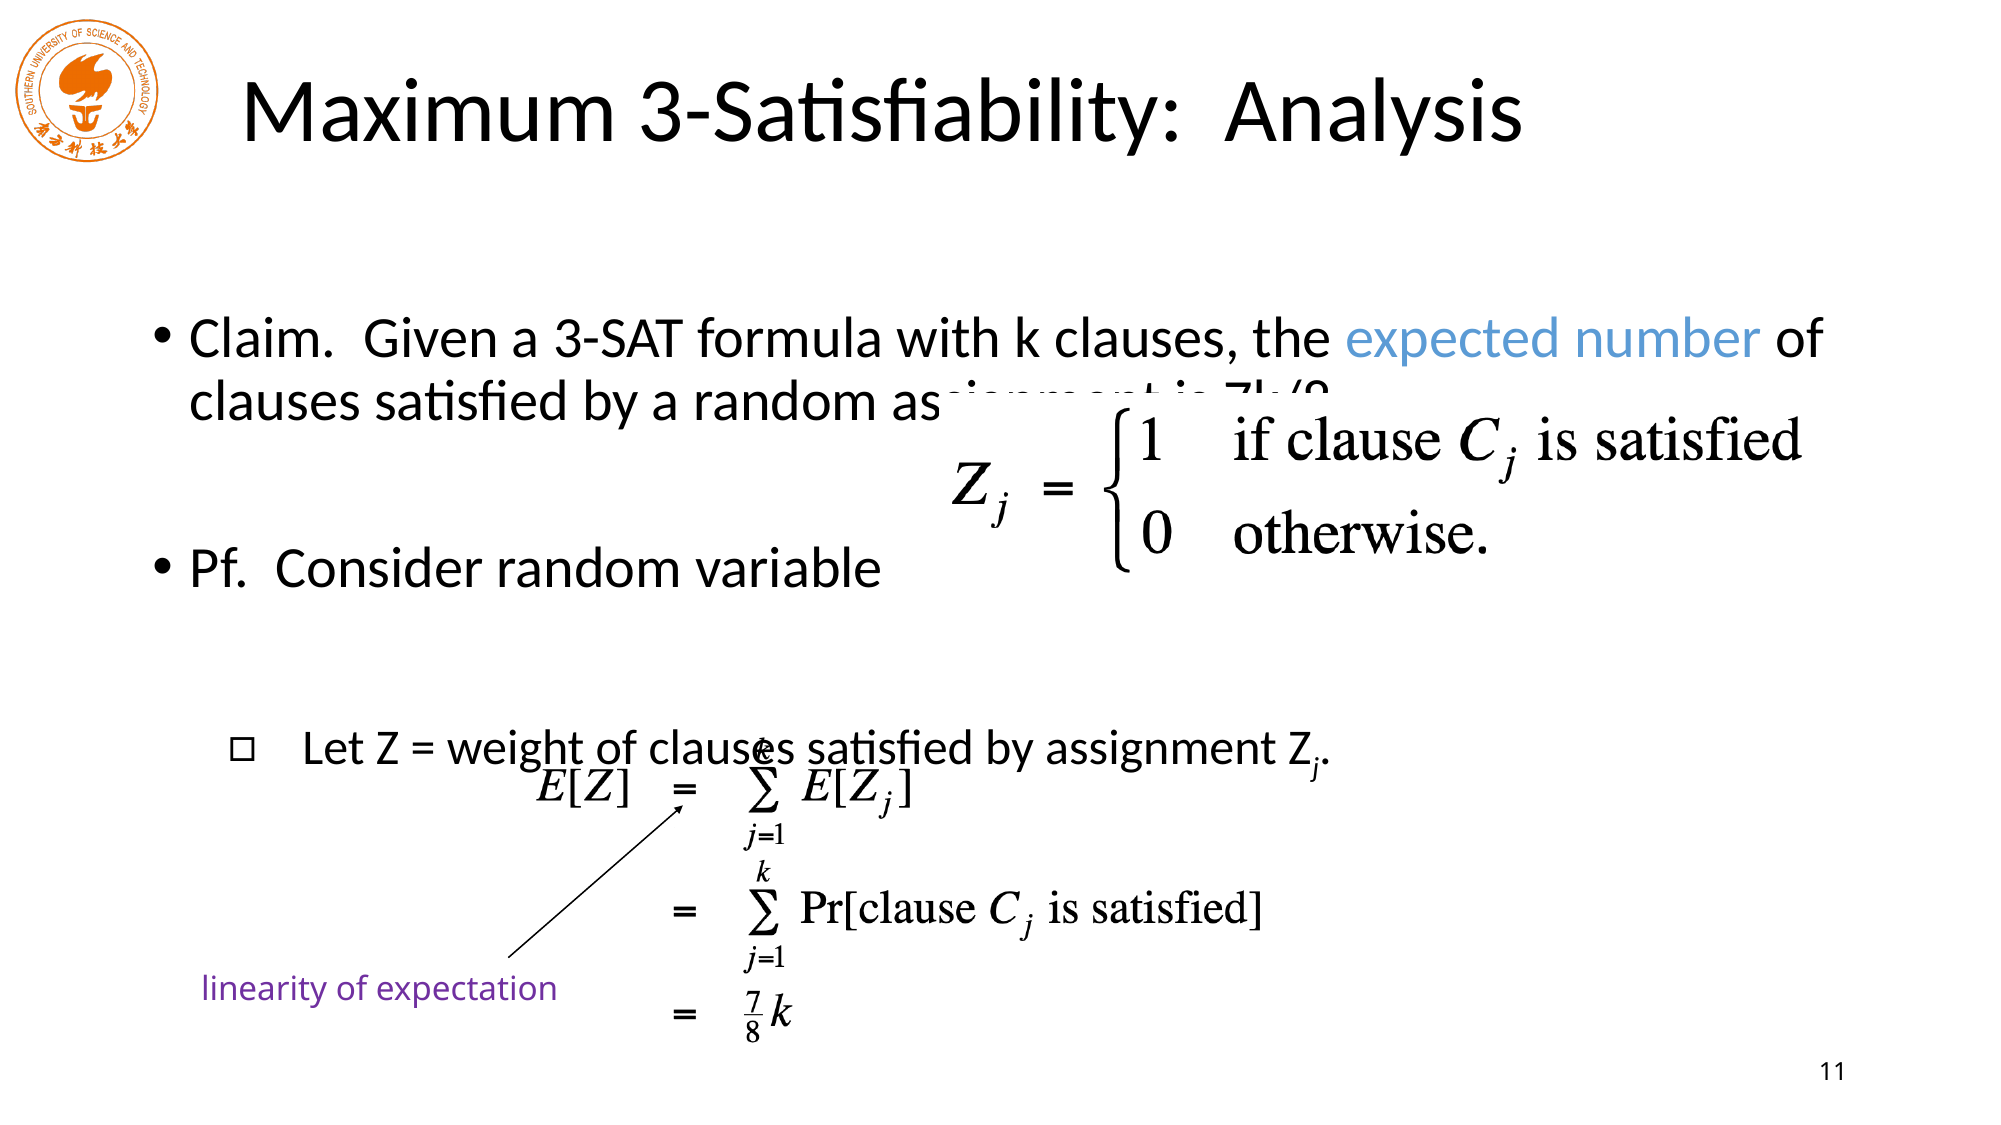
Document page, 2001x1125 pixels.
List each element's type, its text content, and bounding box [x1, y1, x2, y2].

text_box linearity of expectation [185, 959, 531, 1015]
picture [531, 731, 1276, 1051]
picture [939, 393, 1828, 581]
picture [10, 0, 170, 166]
title Maximum 3-Satisfiability: Analysis [225, 43, 1951, 181]
list Claim. Given a 3-SAT formula with k clauses, the expected number of clauses satisfied by a random assignment is 7k/8. Pf. Consider random variable Let Z = weight of clauses satisfied by assignment Zj. [137, 299, 1863, 1014]
slide_number 11 [1412, 1042, 1863, 1103]
